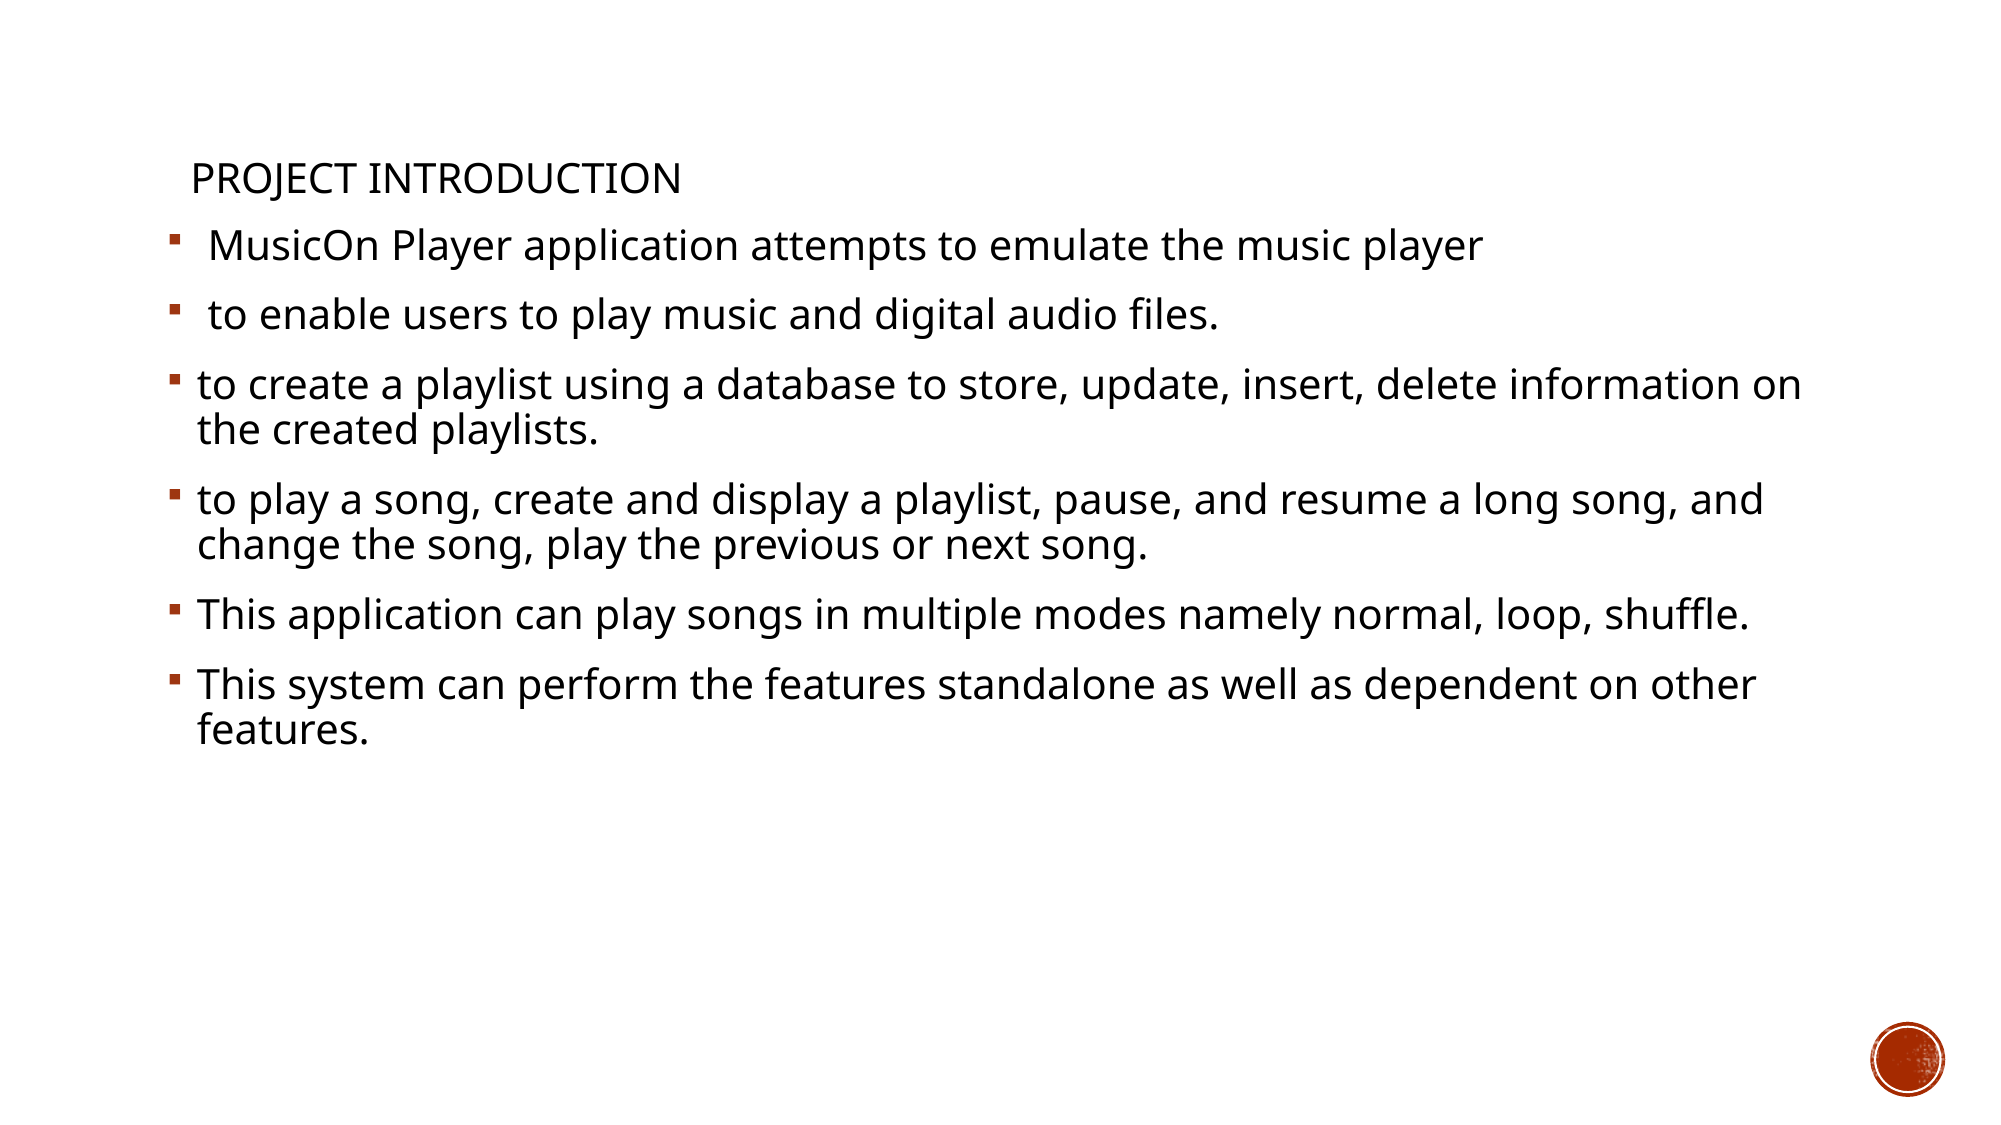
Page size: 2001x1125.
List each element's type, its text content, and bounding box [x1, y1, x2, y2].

list MusicOn Player application attempts to emulate the music player to enable users to play music and digital audio files. to create a playlist using a database to store, update, insert, delete information on the created playlists. to play a song, create and display a playlist, pause, and resume a long song, and change the song, play the previous or next song. This application can play songs in multiple modes namely normal, loop, shuffle. This system can perform the features standalone as well as dependent on other features. [151, 216, 1826, 1013]
title Project Introduction [175, 149, 1655, 216]
